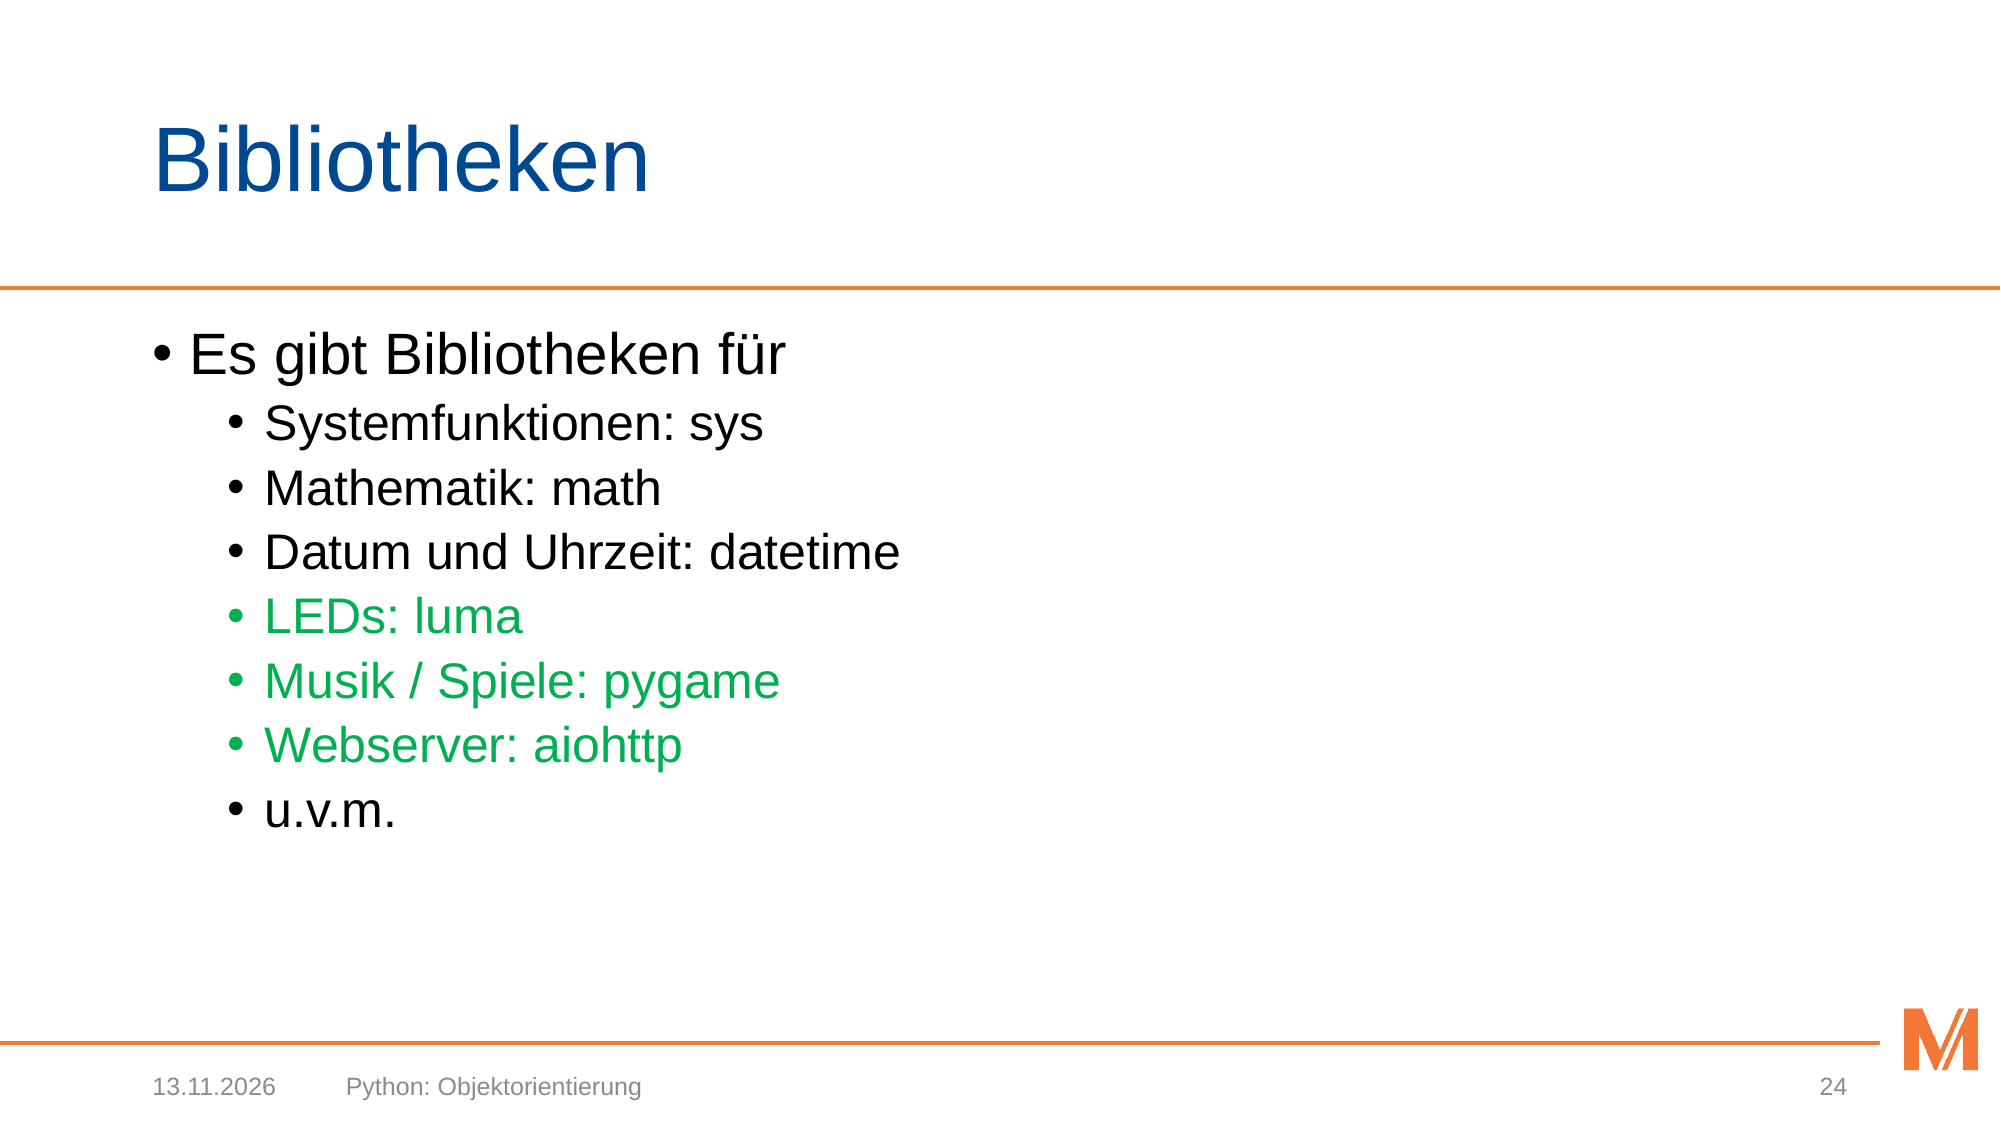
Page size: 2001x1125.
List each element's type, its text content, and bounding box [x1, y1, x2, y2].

title Bibliotheken [137, 59, 1863, 264]
footer Python: Objektorientierung [330, 1055, 1721, 1116]
list Es gibt Bibliotheken für Systemfunktionen: sys Mathematik: math Datum und Uhrzeit: datetime LEDs: luma Musik / Spiele: pygame Webserver: aiohttp u.v.m. [137, 316, 1863, 1014]
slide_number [137, 1055, 313, 1116]
slide_number 24 [1743, 1055, 1863, 1116]
picture [1879, 989, 1982, 1097]
